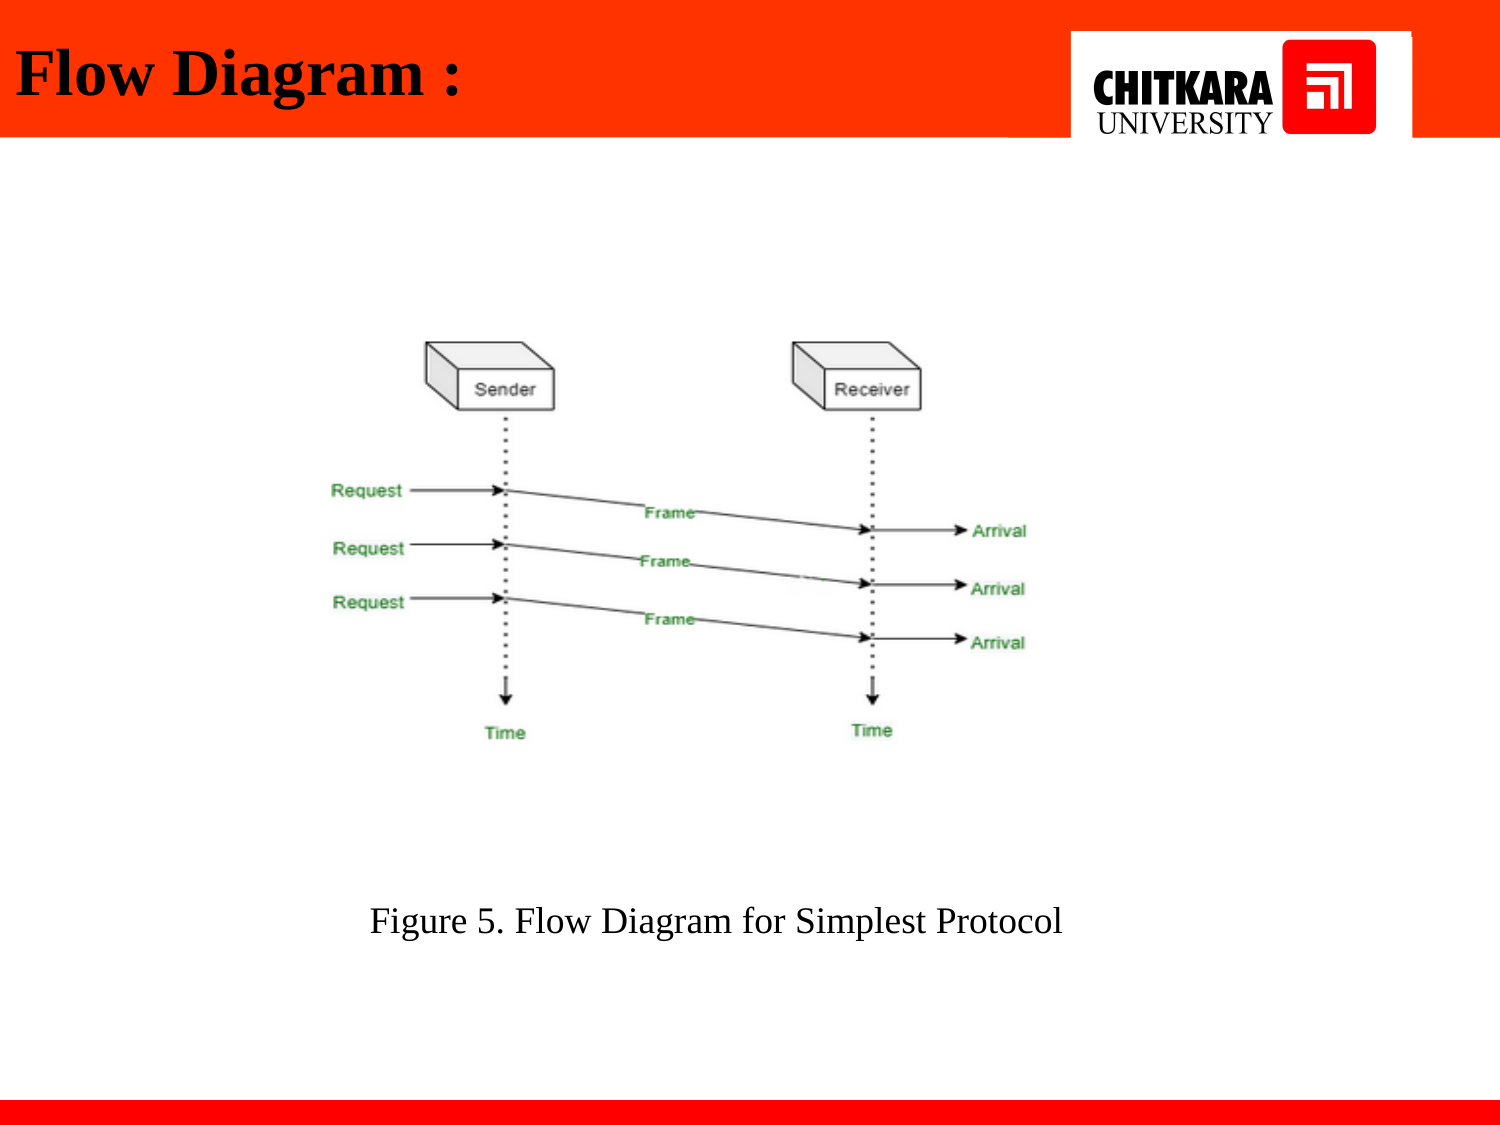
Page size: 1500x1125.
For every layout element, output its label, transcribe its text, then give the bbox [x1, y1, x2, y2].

picture [1074, 37, 1391, 138]
text_box Figure 5. Flow Diagram for Simplest Protocol [350, 879, 1082, 949]
title Flow Diagram : [0, 0, 1063, 138]
picture [230, 312, 1128, 763]
